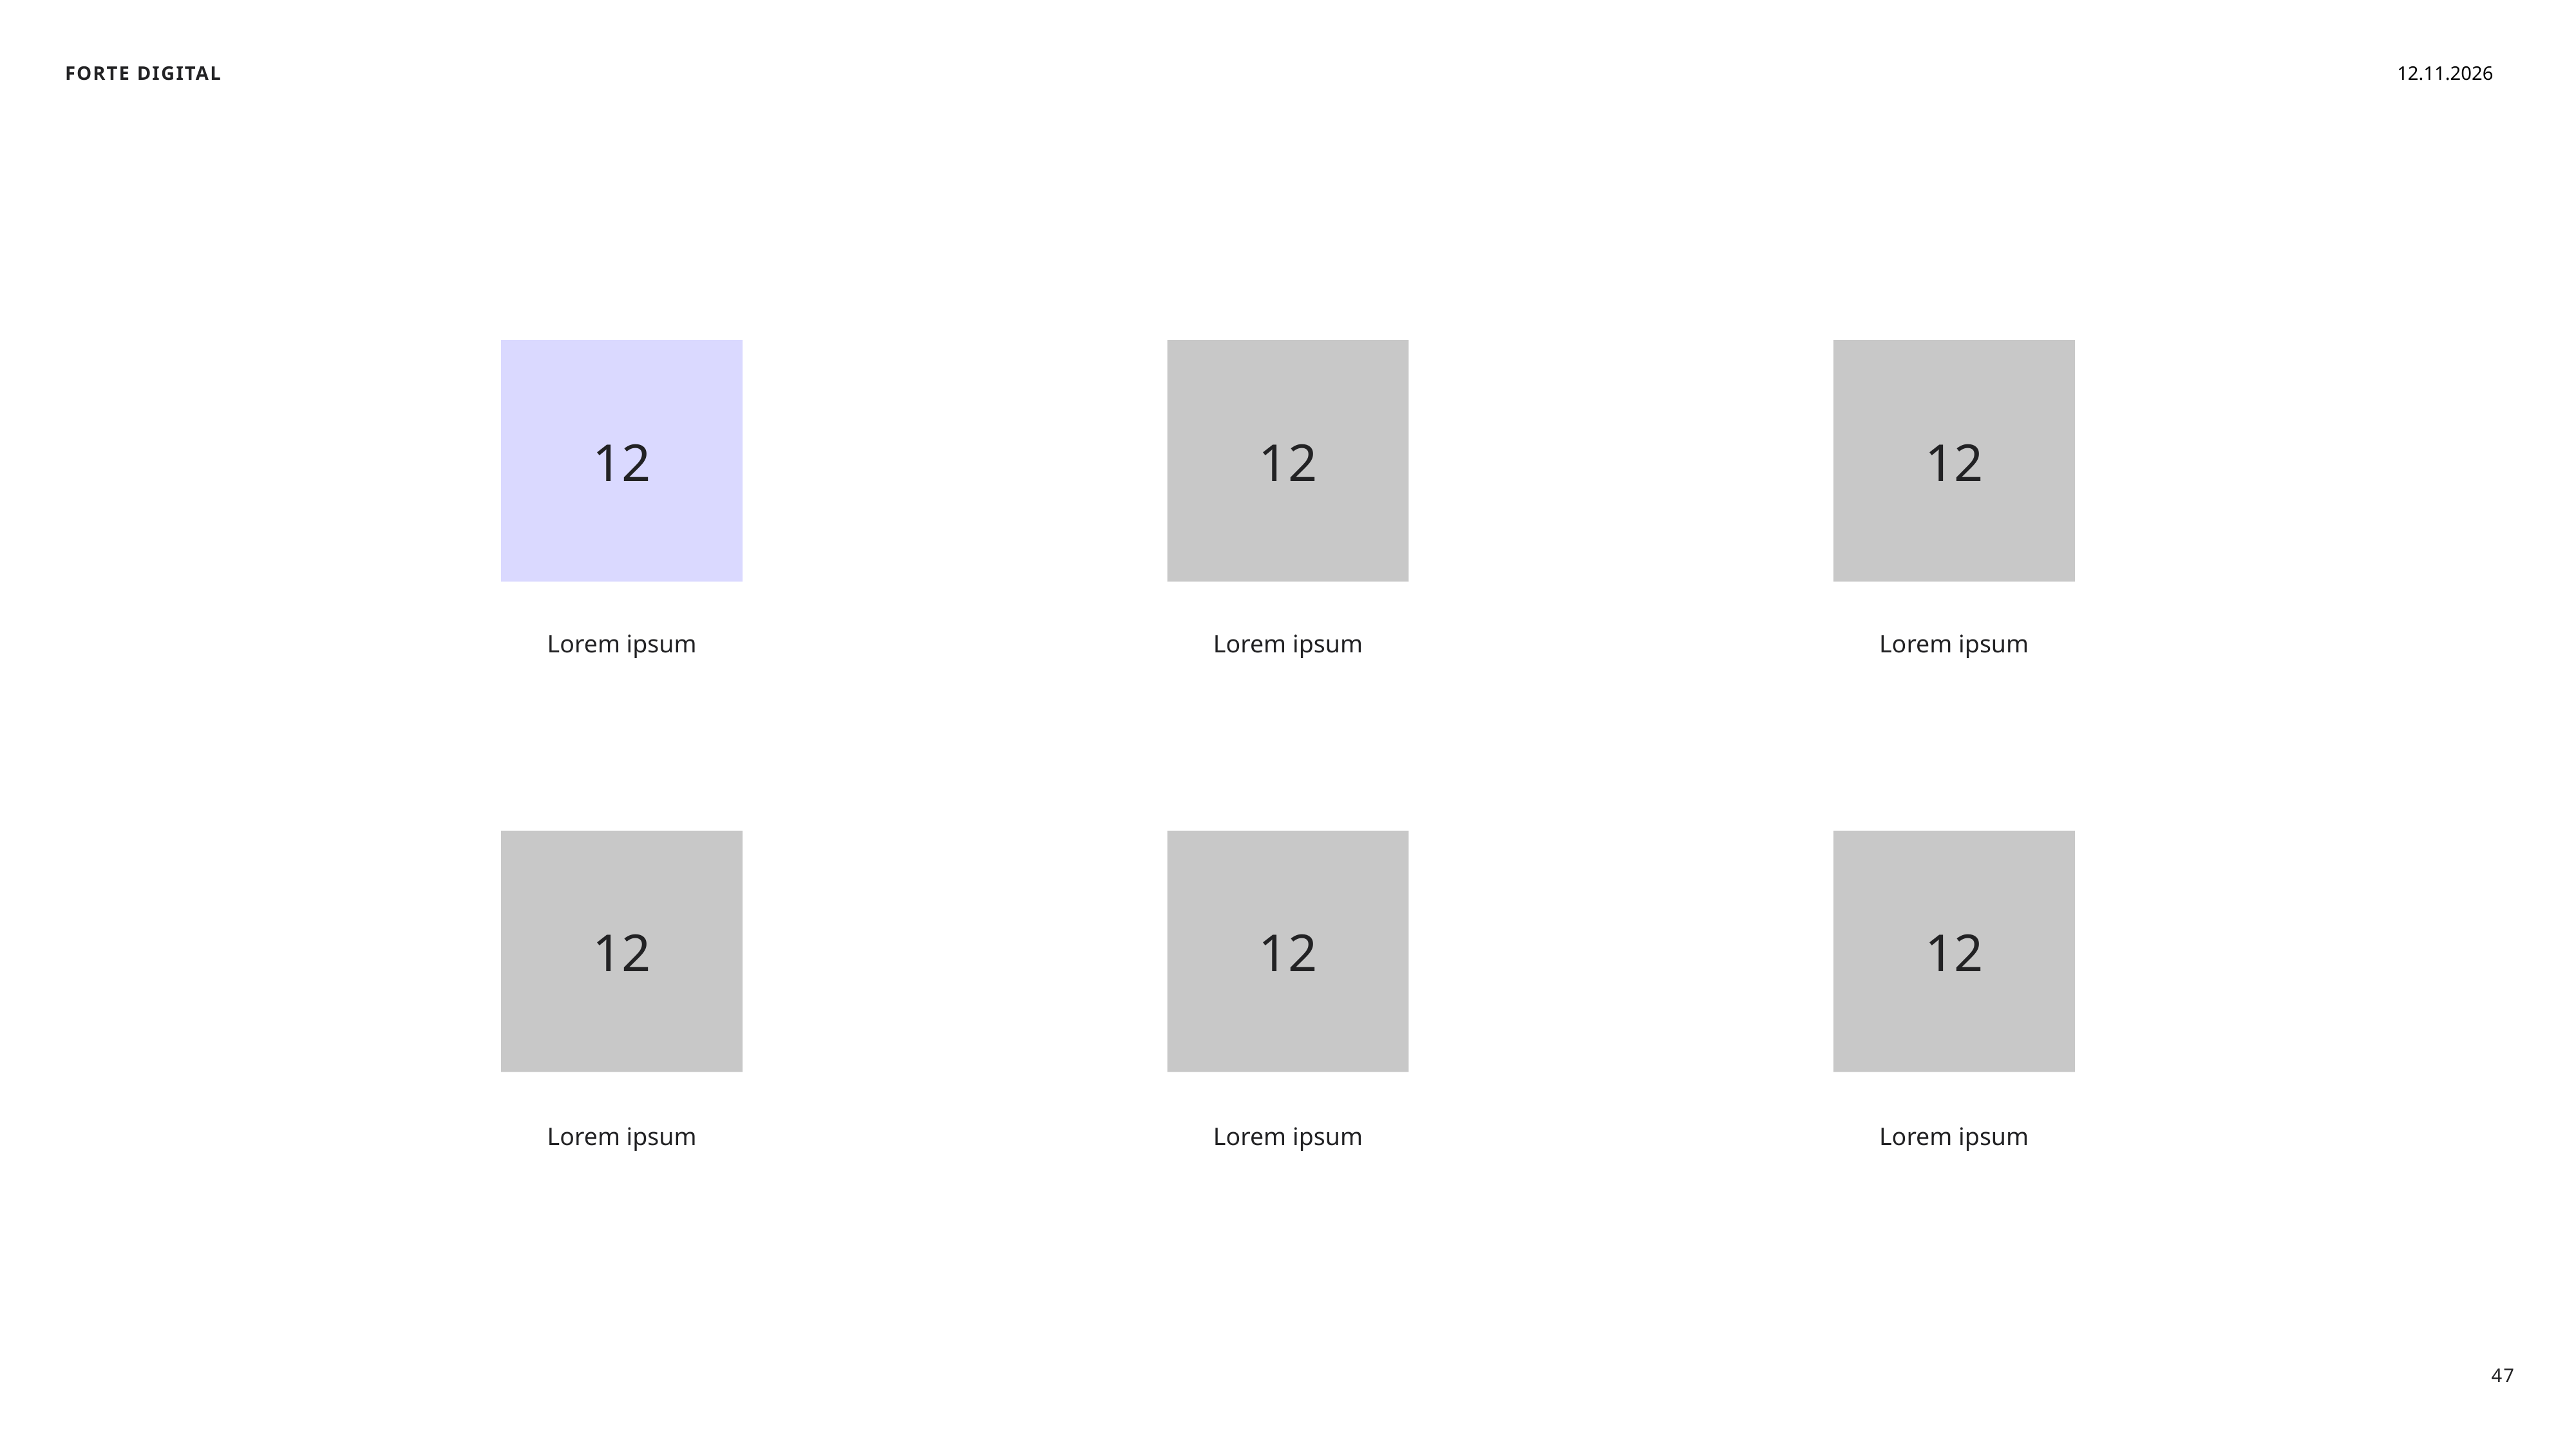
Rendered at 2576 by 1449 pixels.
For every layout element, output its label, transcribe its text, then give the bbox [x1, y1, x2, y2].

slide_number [2397, 61, 2510, 83]
list Lorem ipsum [1145, 1110, 1431, 1149]
list Lorem ipsum [479, 618, 764, 657]
list Lorem ipsum [1145, 618, 1431, 657]
list Lorem ipsum [1812, 1110, 2097, 1149]
list 12 [500, 339, 743, 582]
list 12 [1166, 339, 1409, 582]
list Lorem ipsum [479, 1110, 764, 1149]
list 12 [1166, 830, 1409, 1073]
list 12 [1833, 339, 2076, 582]
slide_number 47 [2459, 1363, 2515, 1386]
list Lorem ipsum [1812, 618, 2097, 657]
list 12 [1833, 830, 2076, 1073]
list 12 [500, 830, 743, 1073]
